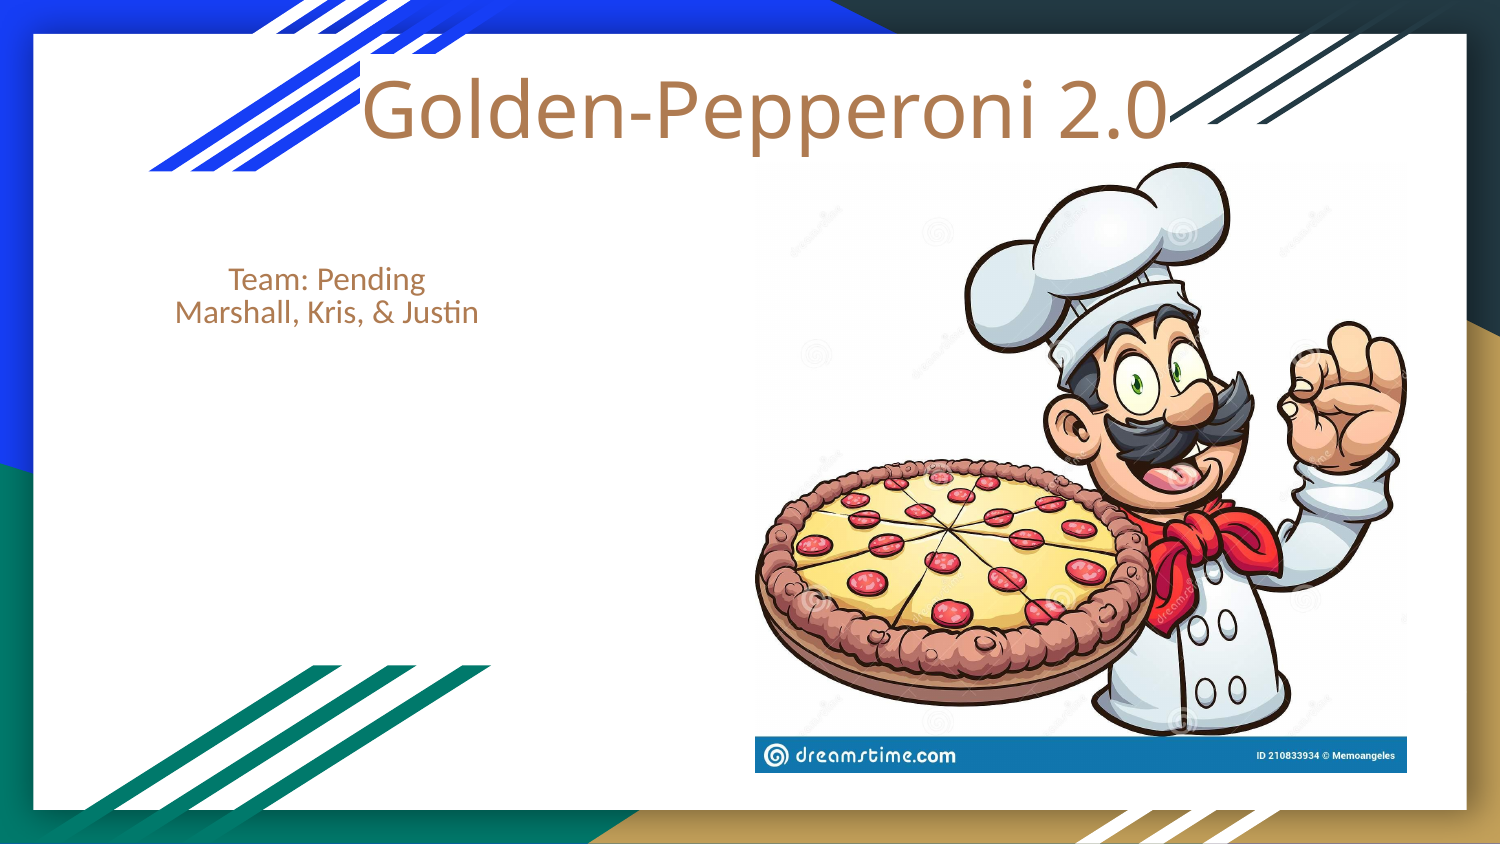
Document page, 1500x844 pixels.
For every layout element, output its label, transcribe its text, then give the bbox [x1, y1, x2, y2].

picture [755, 162, 1408, 773]
subtitle Team: Pending Marshall, Kris, & Justin [0, 250, 655, 440]
title Golden-Pepperoni 2.0 [148, 31, 1382, 184]
